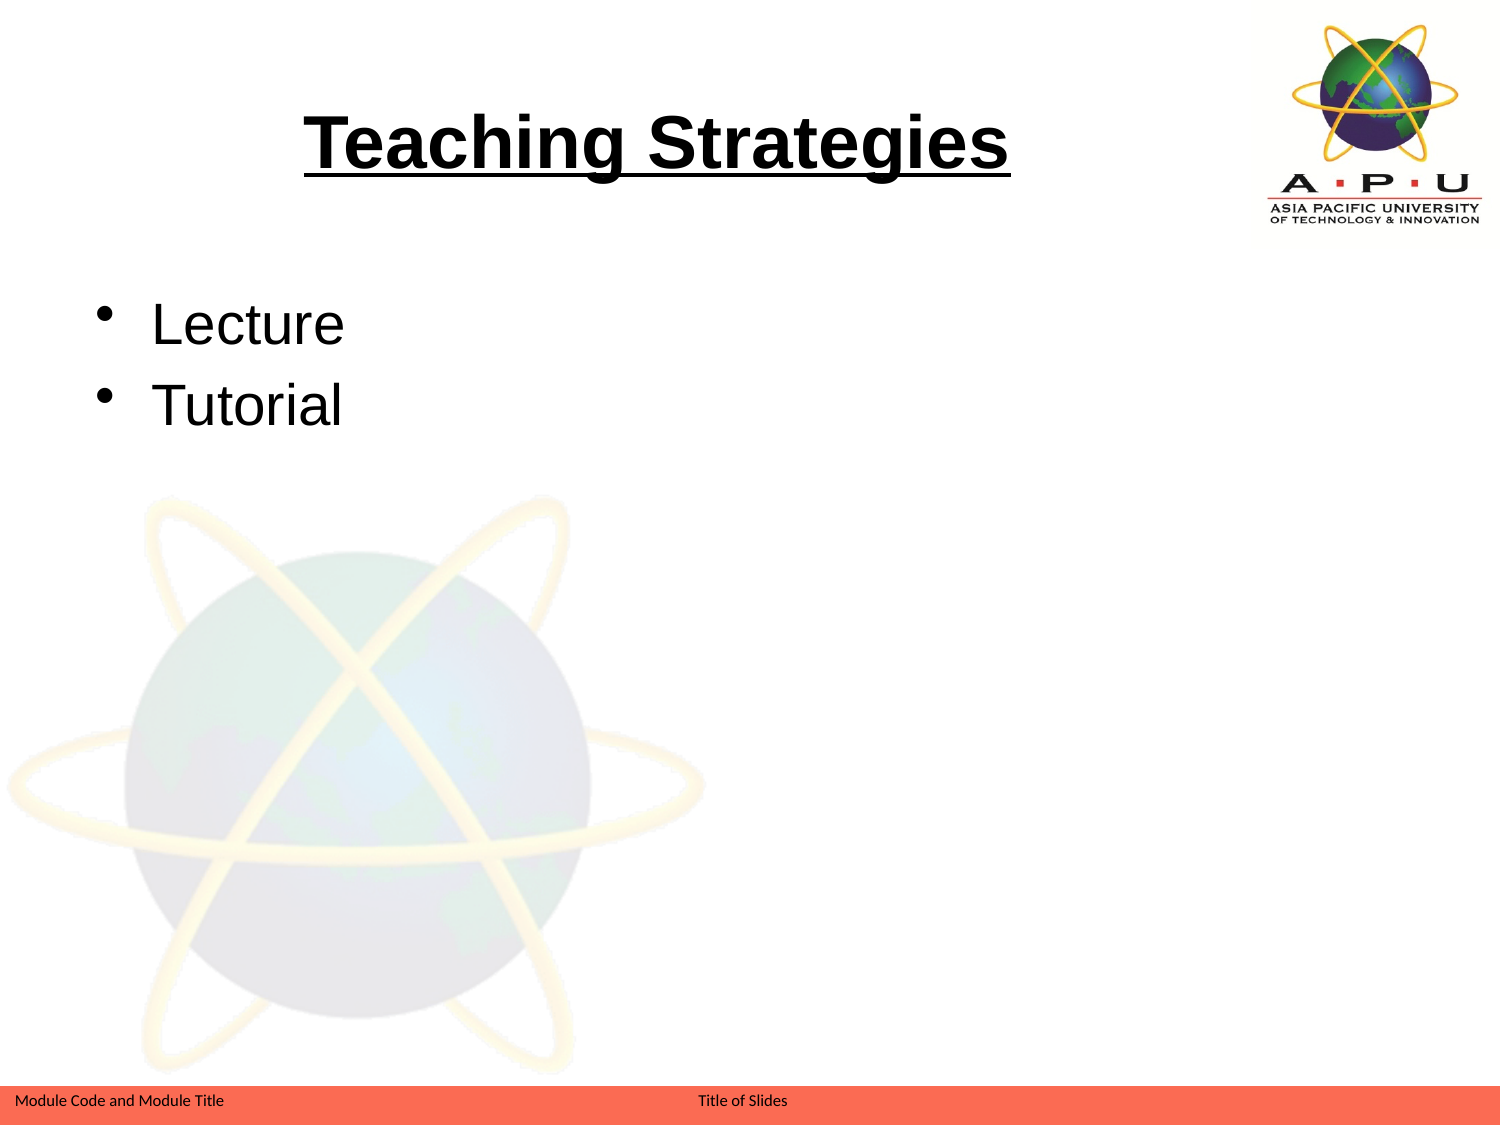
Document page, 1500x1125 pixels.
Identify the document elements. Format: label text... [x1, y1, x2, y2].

title Teaching Strategies [79, 45, 1235, 233]
list Lecture Tutorial [79, 278, 1430, 1021]
picture [1251, 0, 1500, 249]
